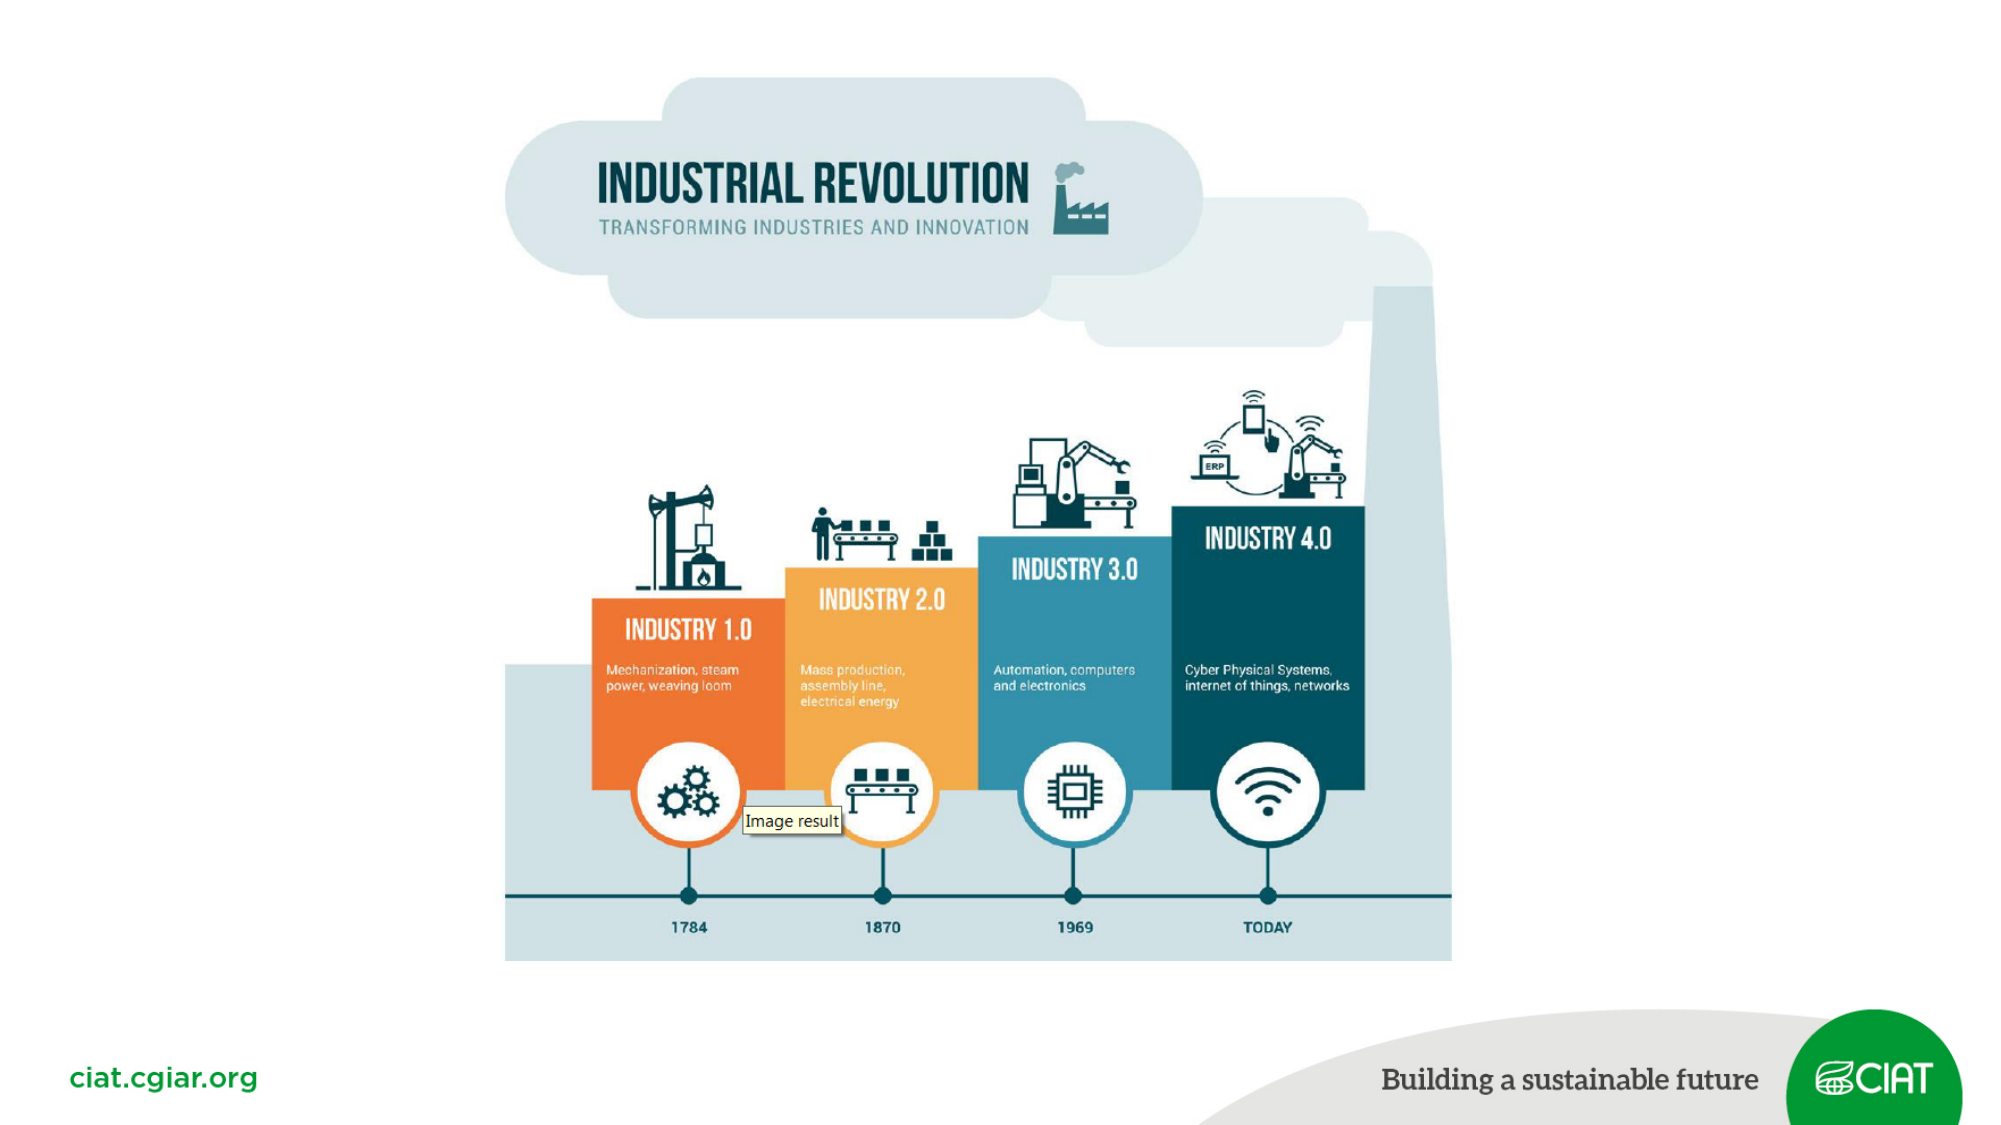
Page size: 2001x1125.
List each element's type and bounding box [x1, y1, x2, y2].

picture [0, 996, 2000, 1125]
picture [437, 72, 1520, 961]
